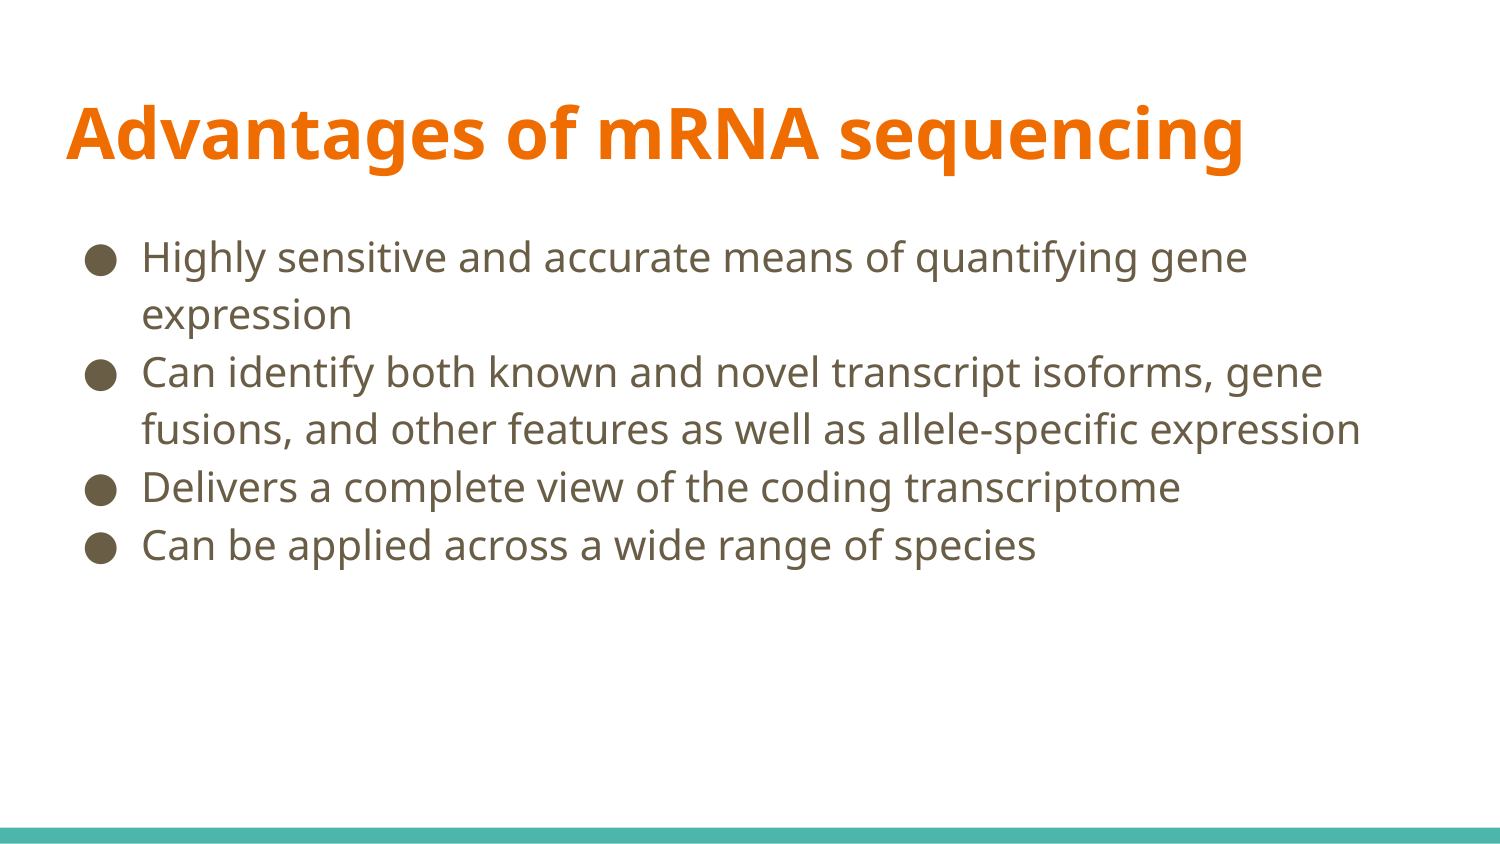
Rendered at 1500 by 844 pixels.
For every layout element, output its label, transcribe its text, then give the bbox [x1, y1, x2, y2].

title Advantages of mRNA sequencing [51, 72, 1449, 189]
list Highly sensitive and accurate means of quantifying gene expression Can identify both known and novel transcript isoforms, gene fusions, and other features as well as allele-specific expression Delivers a complete view of the coding transcriptome Can be applied across a wide range of species [51, 207, 1449, 750]
